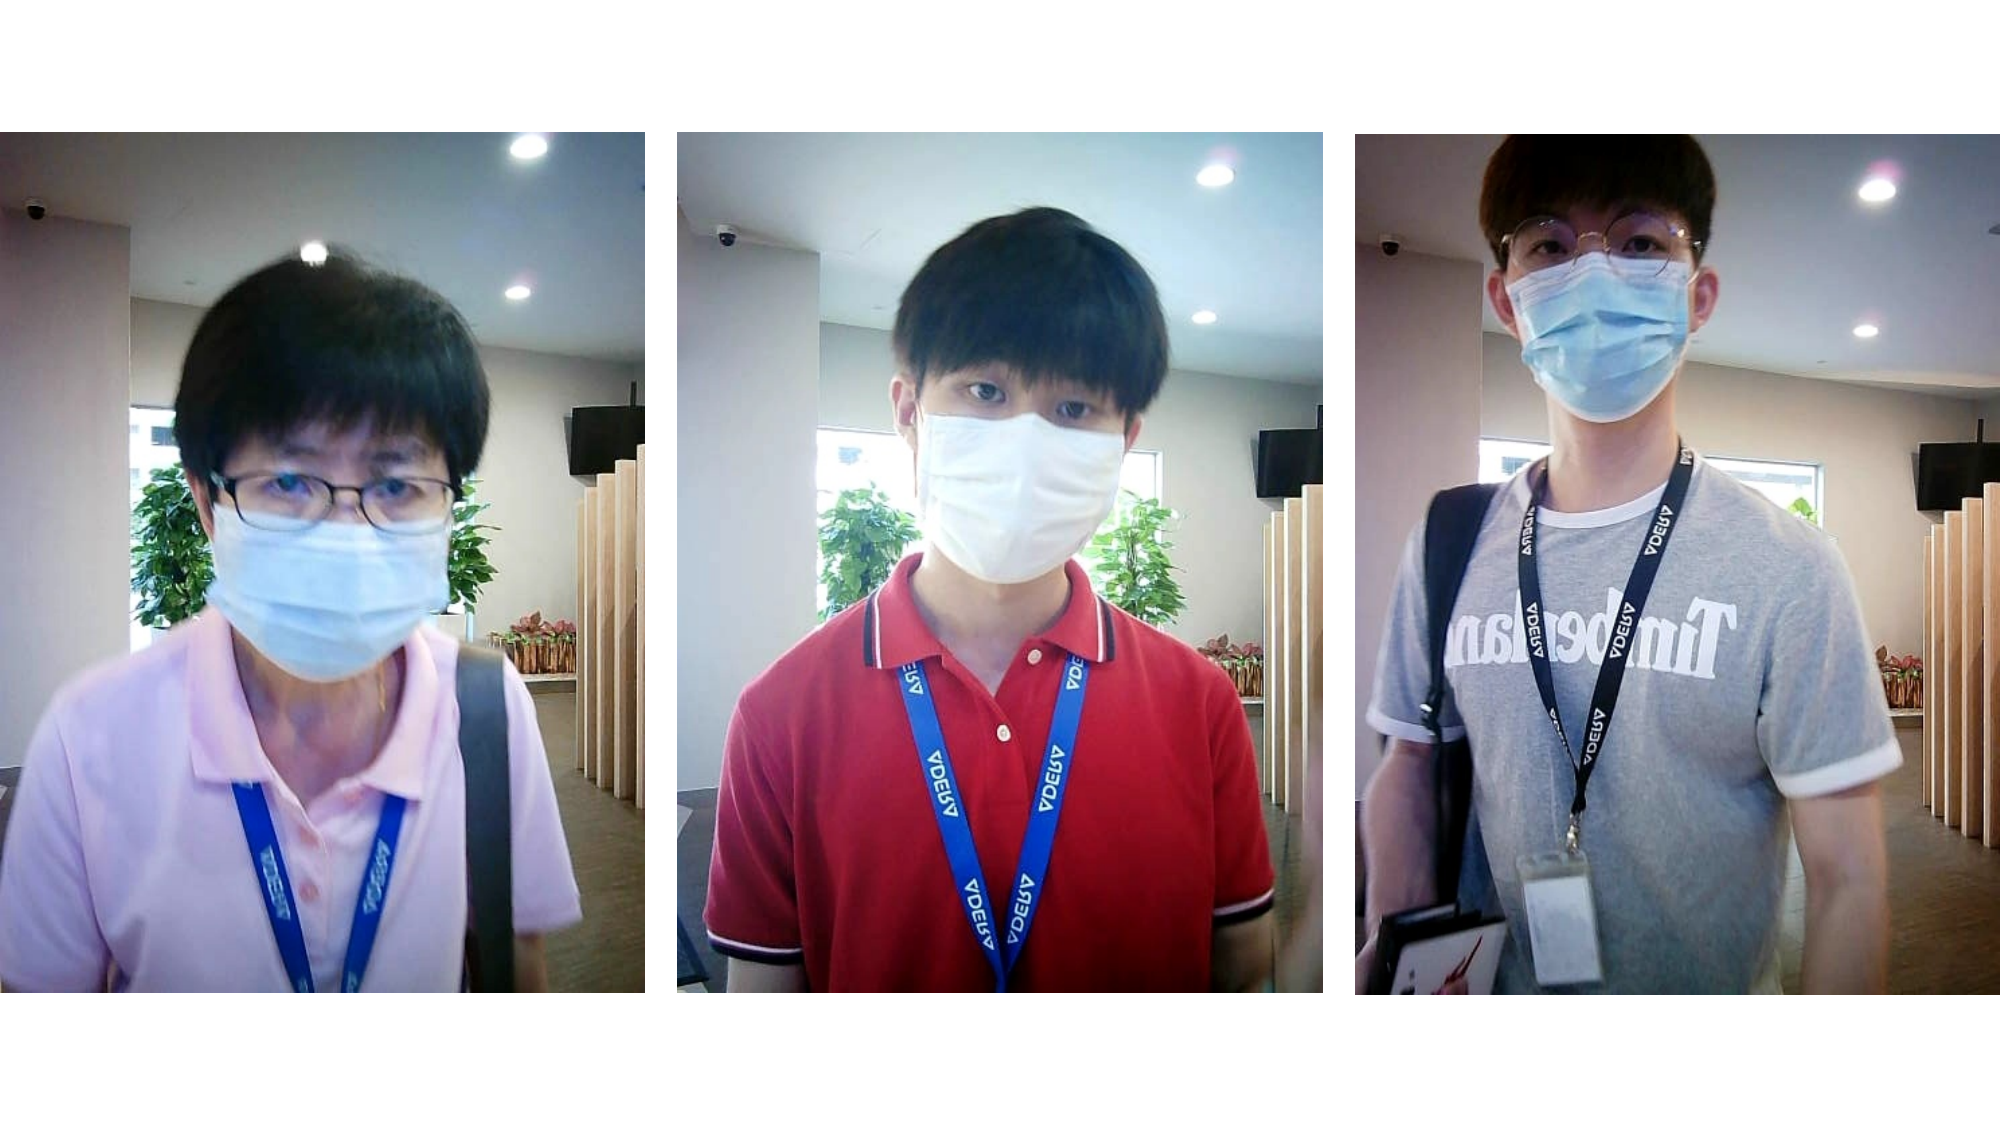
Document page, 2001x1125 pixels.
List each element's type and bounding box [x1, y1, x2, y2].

picture [0, 132, 645, 993]
list [1355, 134, 2000, 995]
picture [677, 132, 1323, 993]
